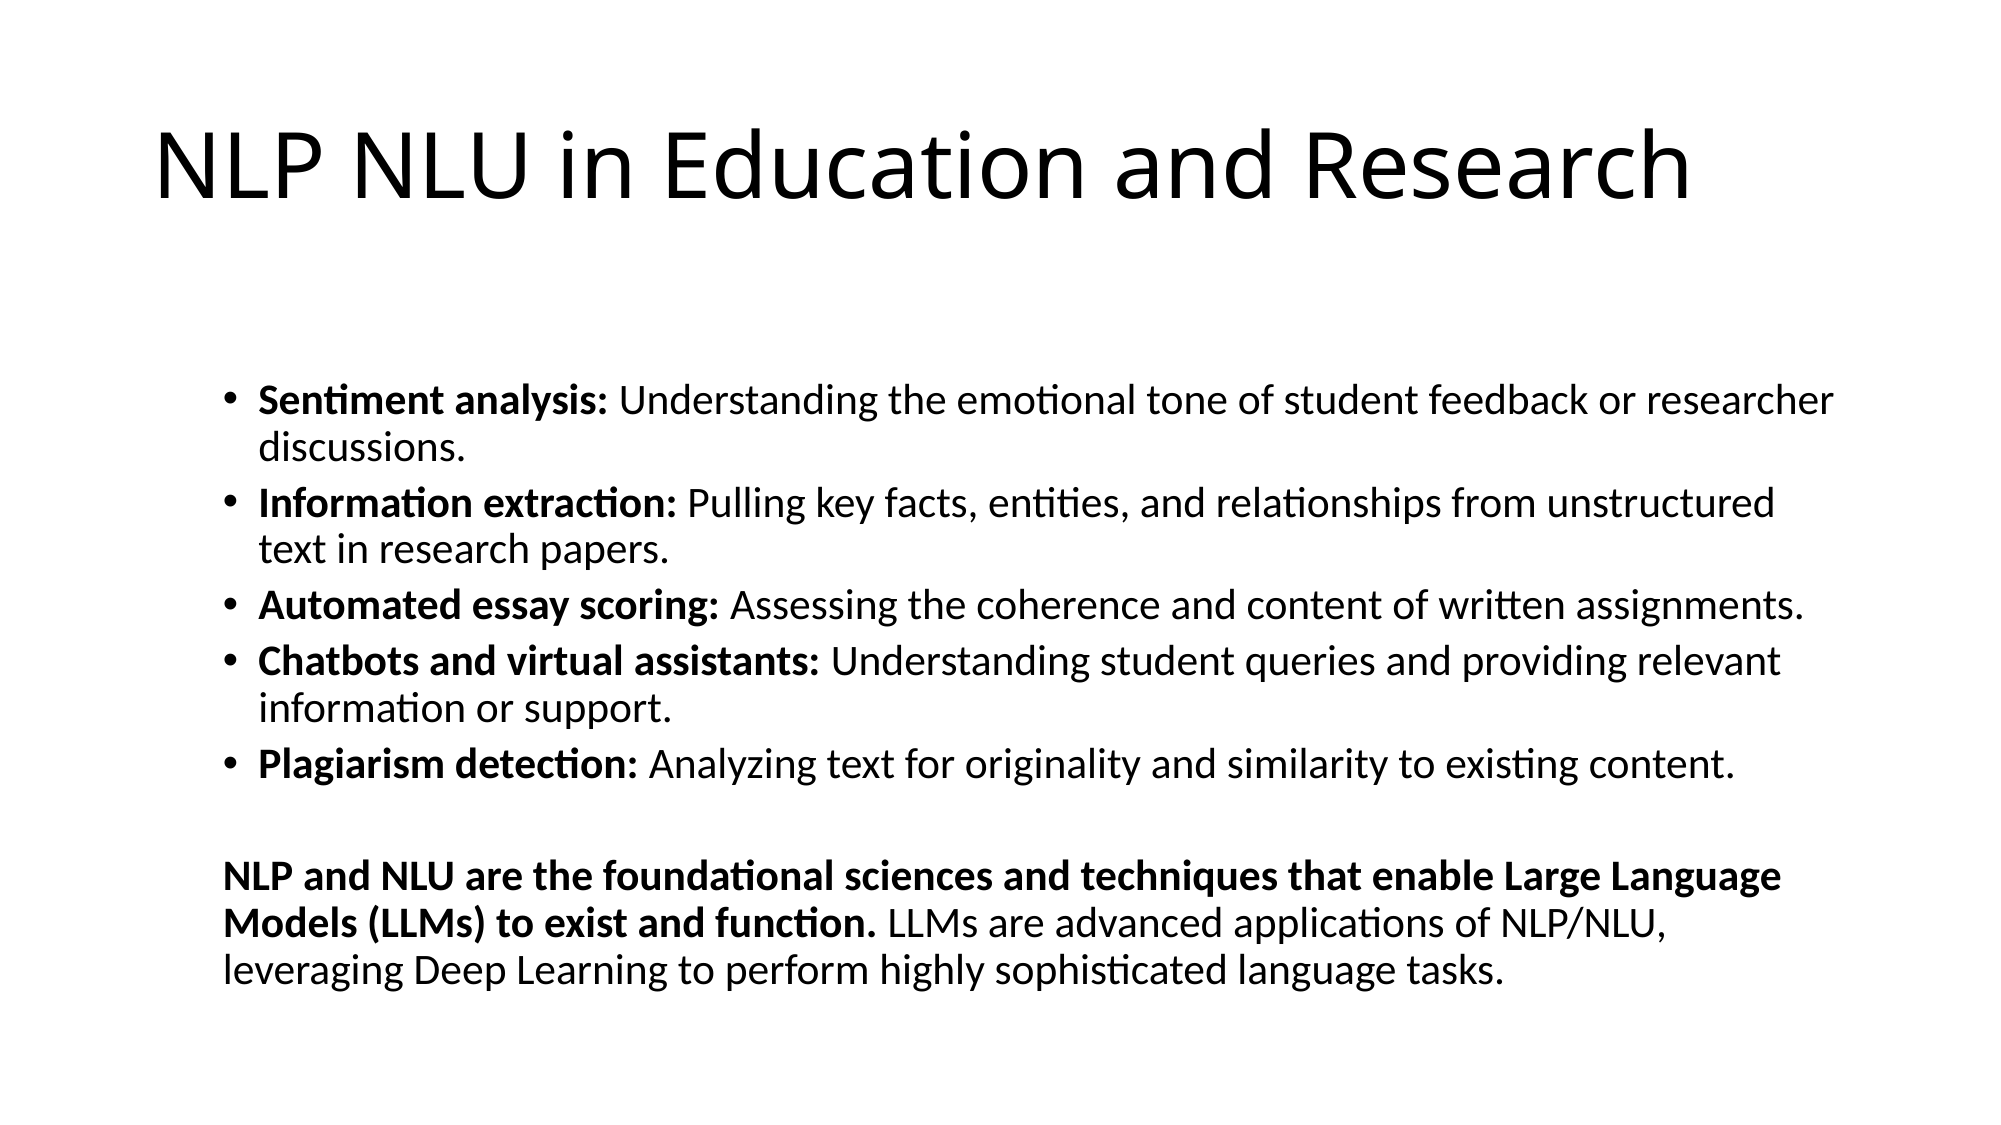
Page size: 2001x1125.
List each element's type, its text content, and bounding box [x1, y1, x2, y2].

list Sentiment analysis: Understanding the emotional tone of student feedback or researcher discussions. Information extraction: Pulling key facts, entities, and relationships from unstructured text in research papers. Automated essay scoring: Assessing the coherence and content of written assignments. Chatbots and virtual assistants: Understanding student queries and providing relevant information or support. Plagiarism detection: Analyzing text for originality and similarity to existing content. NLP and NLU are the foundational sciences and techniques that enable Large Language Models (LLMs) to exist and function. LLMs are advanced applications of NLP/NLU, leveraging Deep Learning to perform highly sophisticated language tasks. [137, 299, 1863, 1014]
title NLP NLU in Education and Research [137, 59, 1863, 278]
